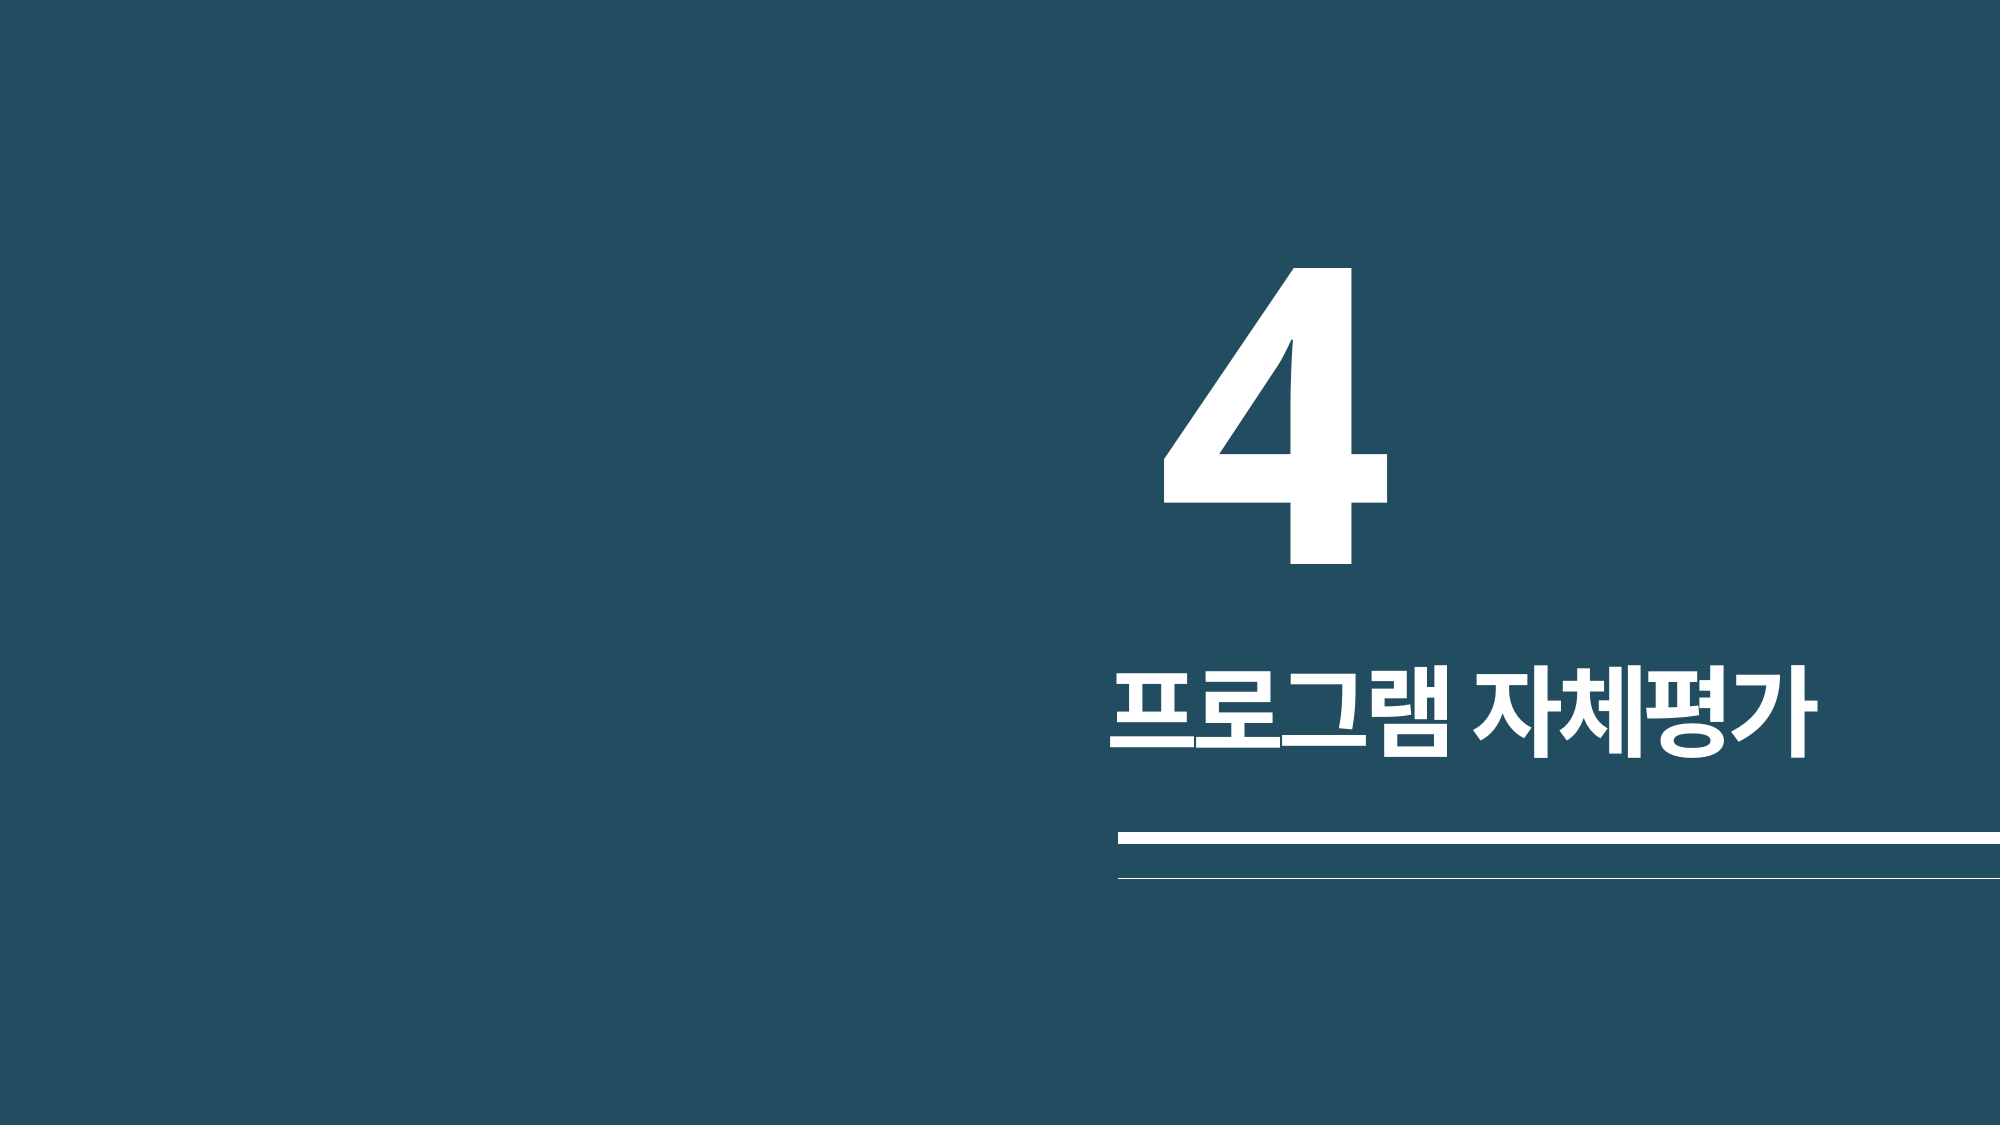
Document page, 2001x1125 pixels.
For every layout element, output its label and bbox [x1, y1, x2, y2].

text_box [1118, 143, 2000, 879]
